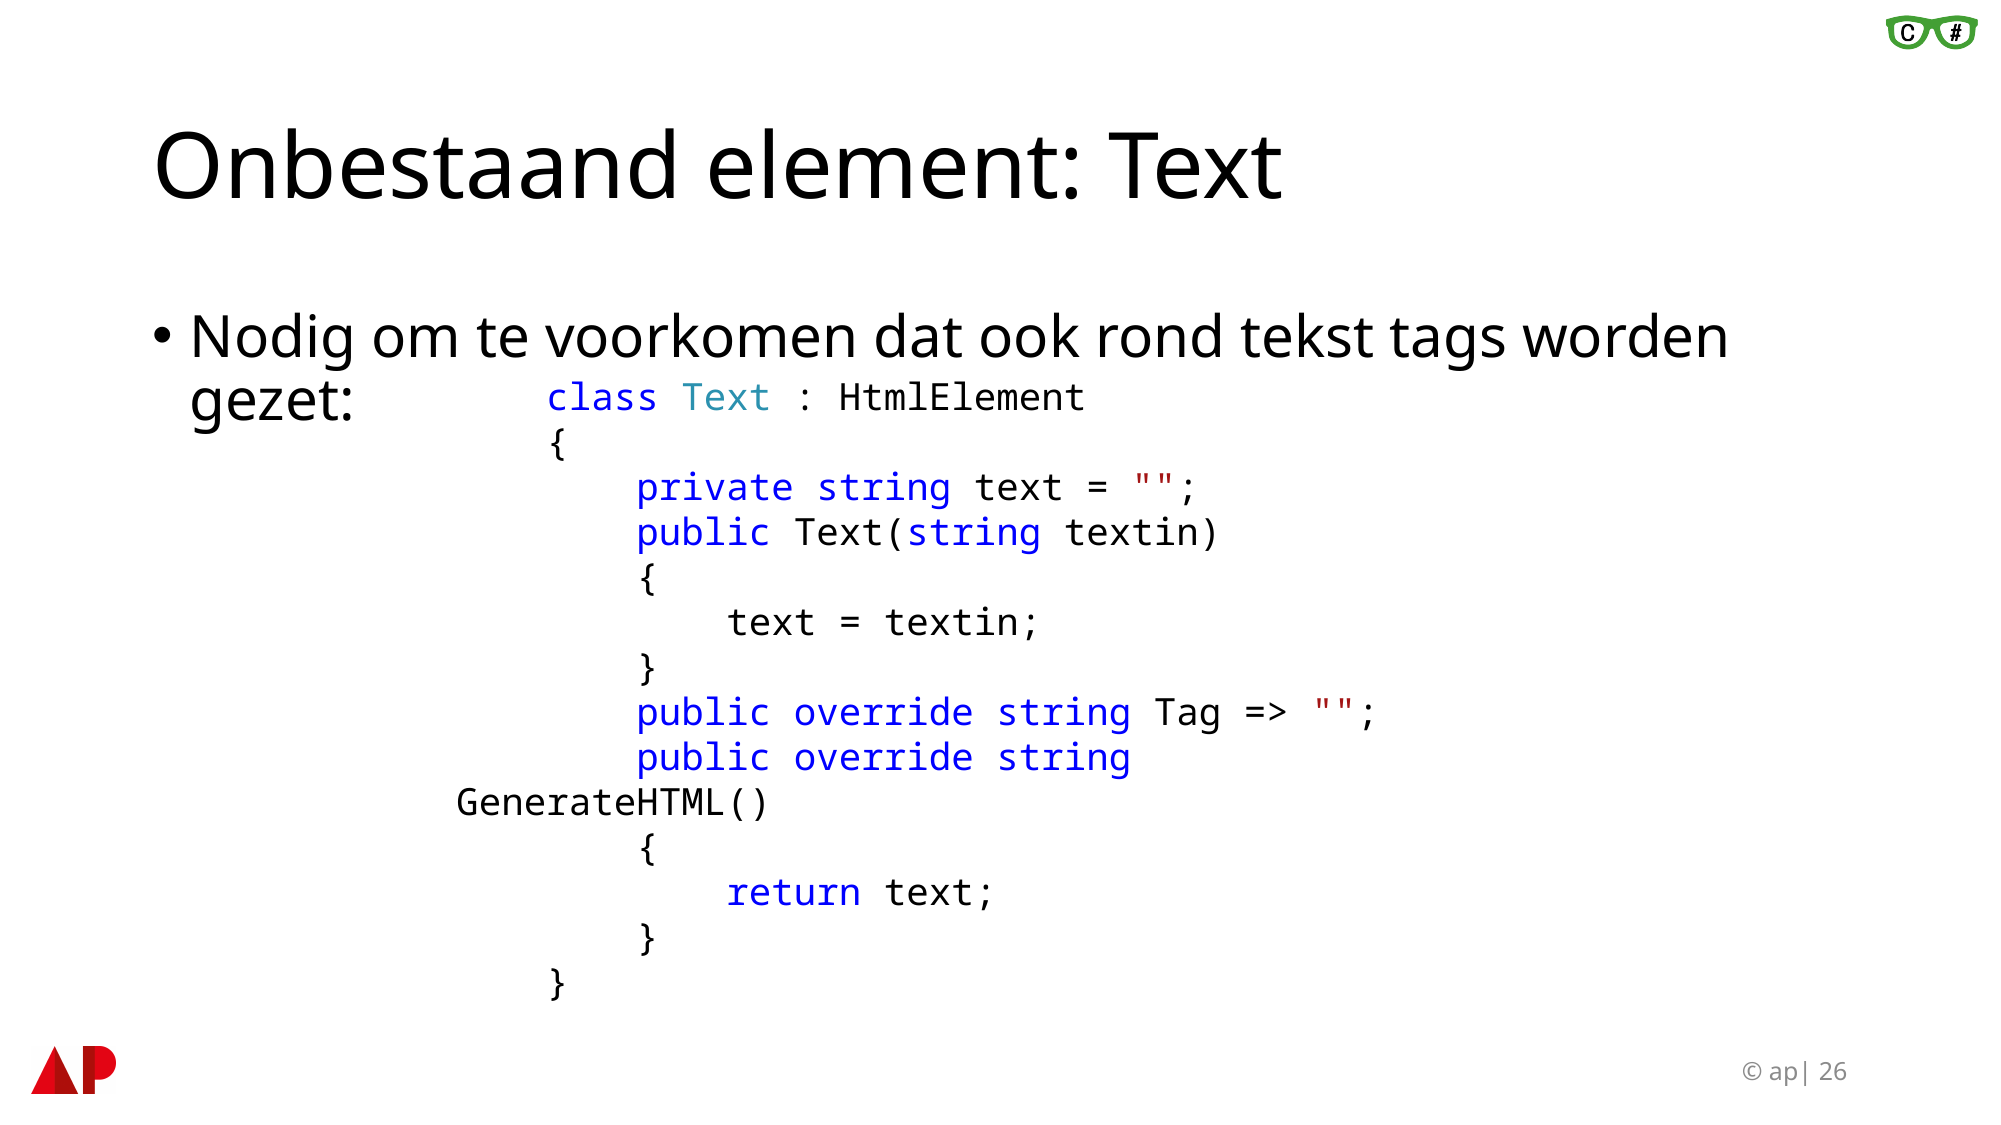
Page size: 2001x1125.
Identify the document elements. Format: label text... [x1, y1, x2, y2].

slide_number © ap| 26 [1412, 1042, 1863, 1103]
picture [1876, 0, 1985, 63]
list Nodig om te voorkomen dat ook rond tekst tags worden gezet: [137, 299, 1863, 1014]
title Onbestaand element: Text [137, 59, 1863, 278]
picture [31, 1046, 116, 1094]
text_box class Text : HtmlElement { private string text = ""; public Text(string textin) { text = textin; } public override string Tag => ""; public override string GenerateHTML() { return text; } } [441, 365, 1442, 1010]
